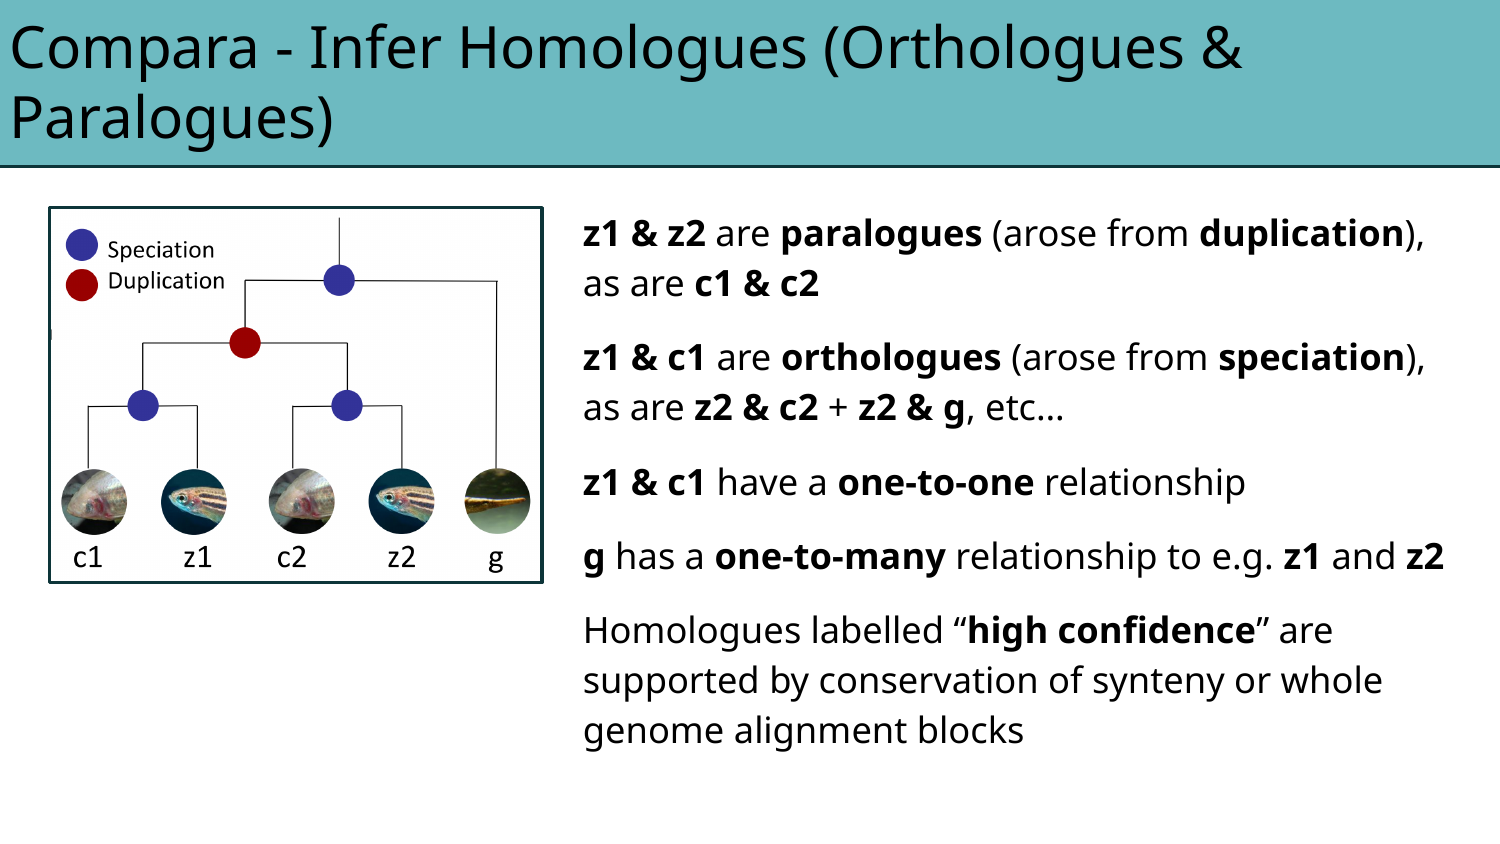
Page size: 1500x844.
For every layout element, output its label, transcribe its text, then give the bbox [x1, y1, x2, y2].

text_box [50, 208, 541, 582]
list z1 & z2 are paralogues (arose from duplication), as are c1 & c2 z1 & c1 are orthologues (arose from speciation), as are z2 & c2 + z2 & g, etc… z1 & c1 have a one-to-one relationship g has a one-to-many relationship to e.g. z1 and z2 Homologues labelled “high confidence” are supported by conservation of synteny or whole genome alignment blocks [567, 188, 1471, 801]
title Compara - Infer Homologues (Orthologues & Paralogues) [0, 0, 1500, 168]
